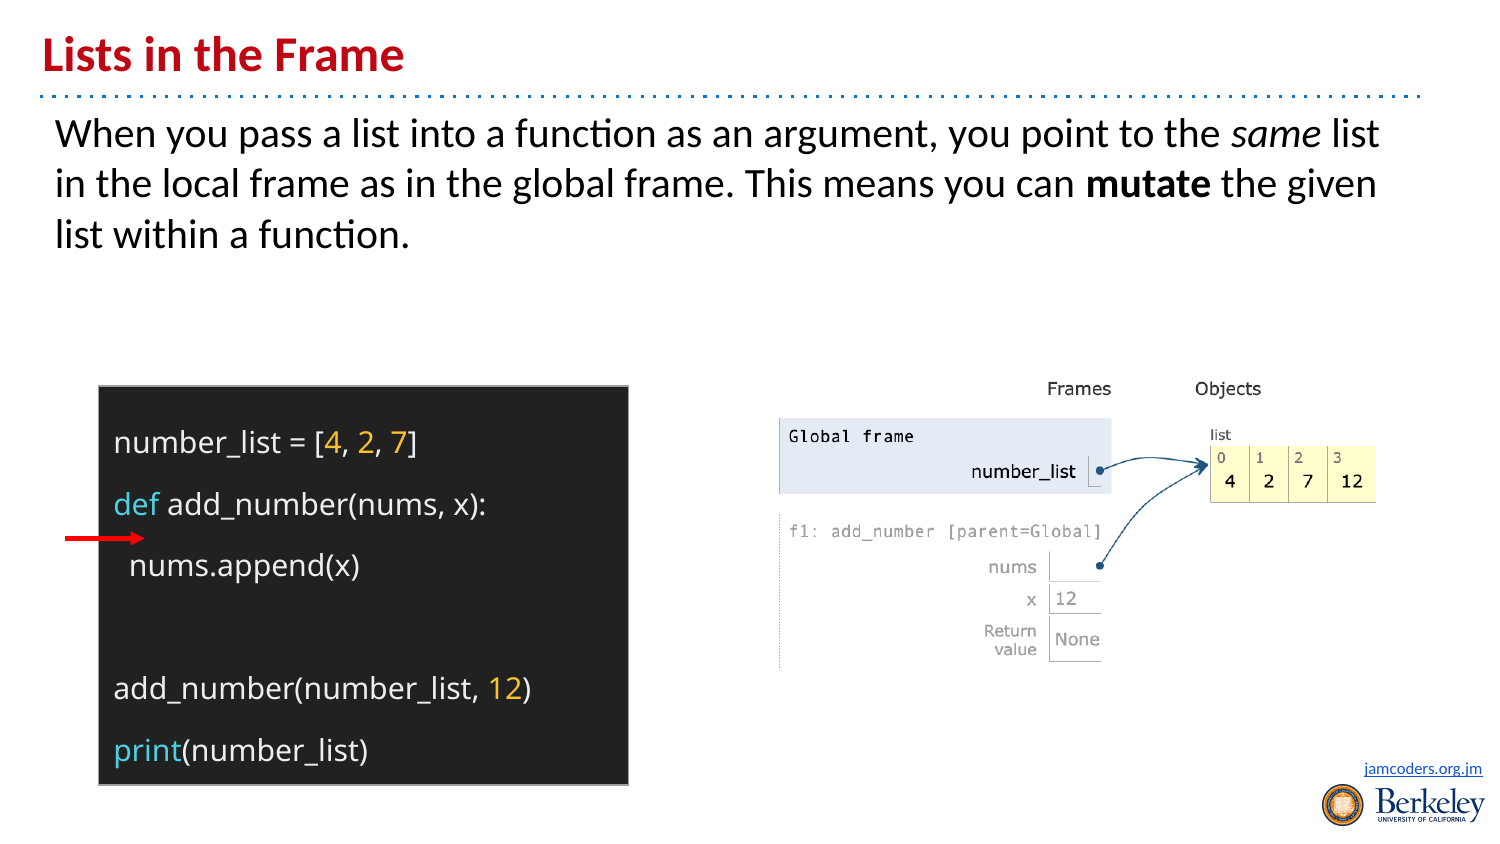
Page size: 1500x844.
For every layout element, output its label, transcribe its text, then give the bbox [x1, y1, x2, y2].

picture [1321, 782, 1486, 827]
picture [772, 366, 1394, 691]
list When you pass a list into a function as an argument, you point to the same list in the local frame as in the global frame. This means you can mutate the given list within a function. [39, 91, 1425, 773]
table_header number_list = [4, 2, 7] def add_number(nums, x): nums.append(x) add_number(number_list, 12) print(number_list) [99, 387, 628, 784]
title Lists in the Frame [27, 15, 1378, 97]
